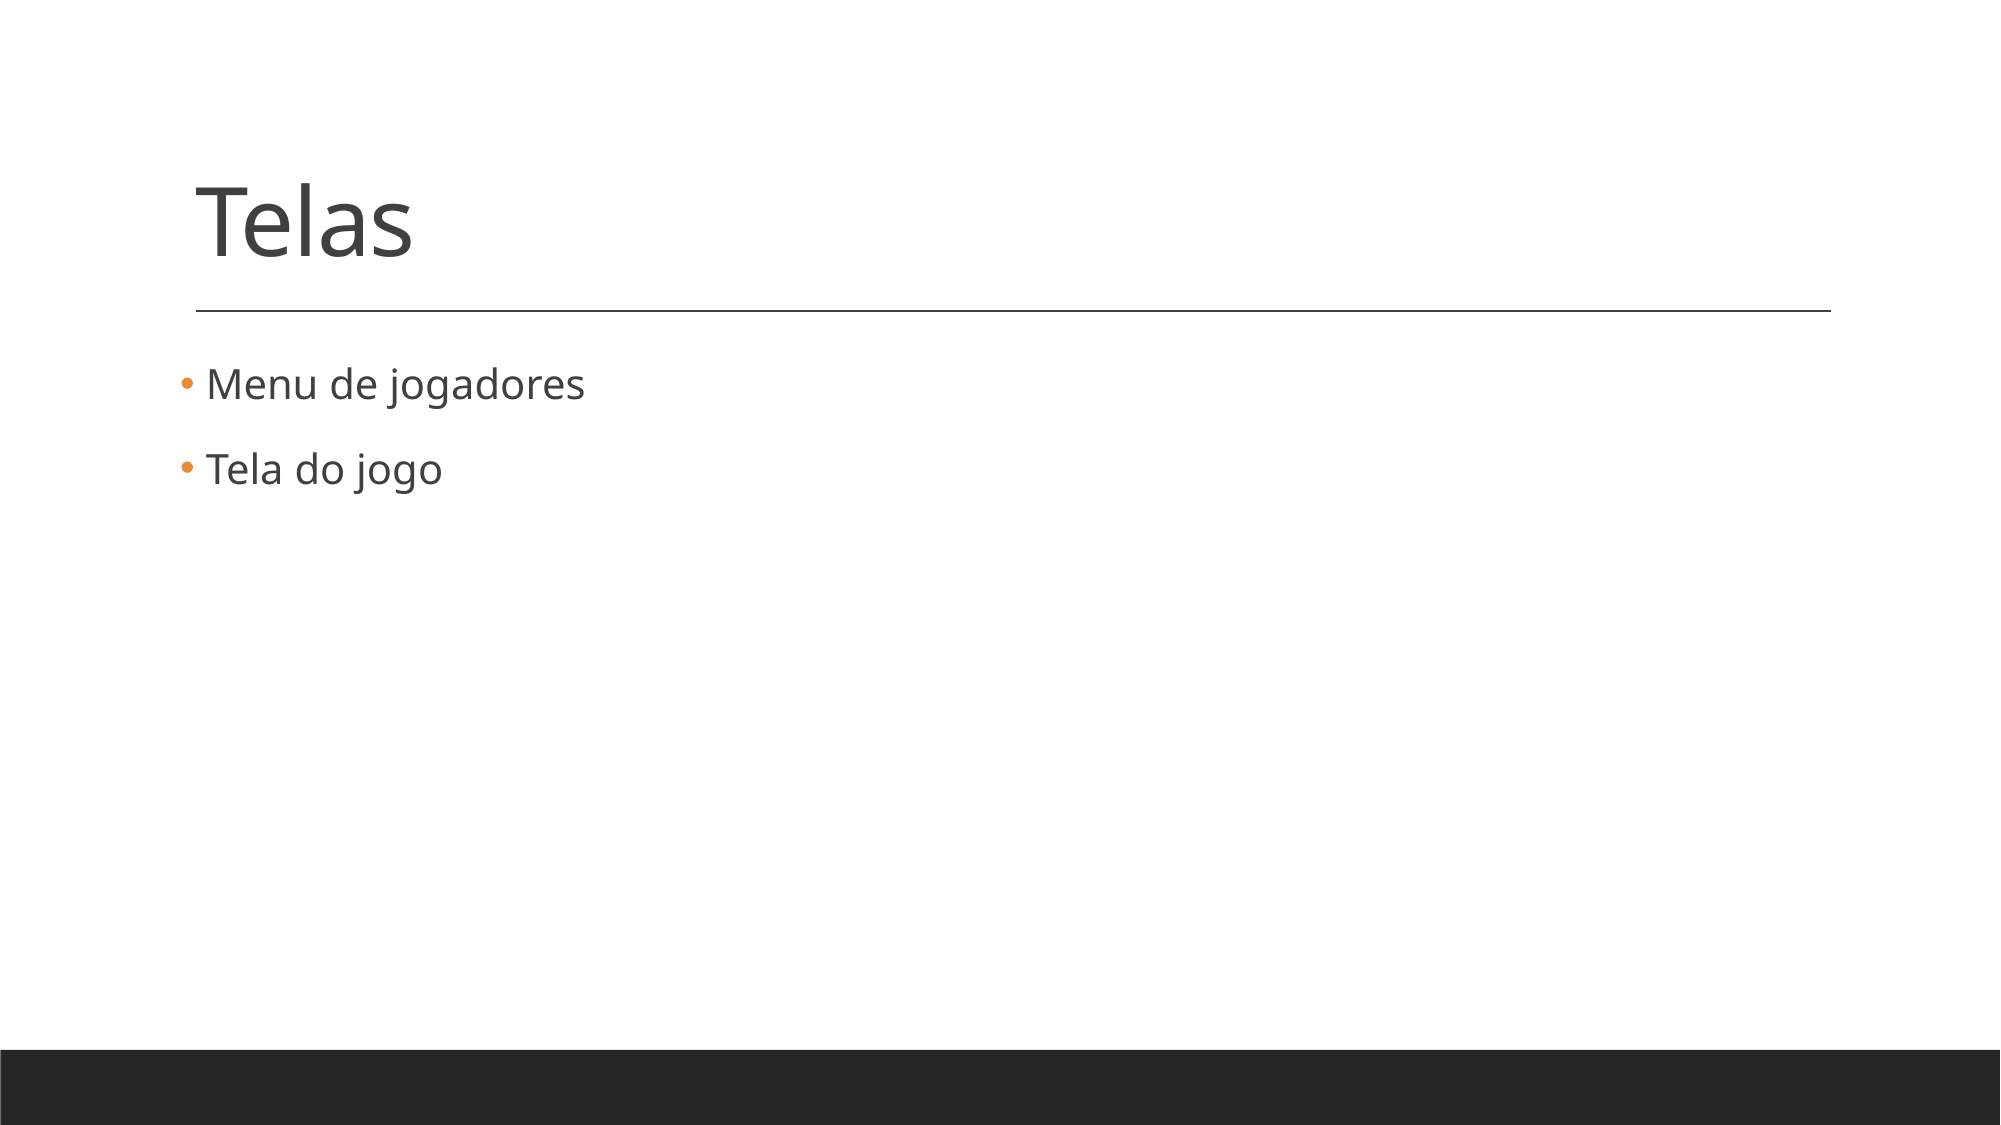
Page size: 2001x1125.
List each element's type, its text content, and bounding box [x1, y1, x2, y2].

list Menu de jogadores Tela do jogo [180, 345, 1830, 963]
title Telas [180, 47, 1830, 285]
